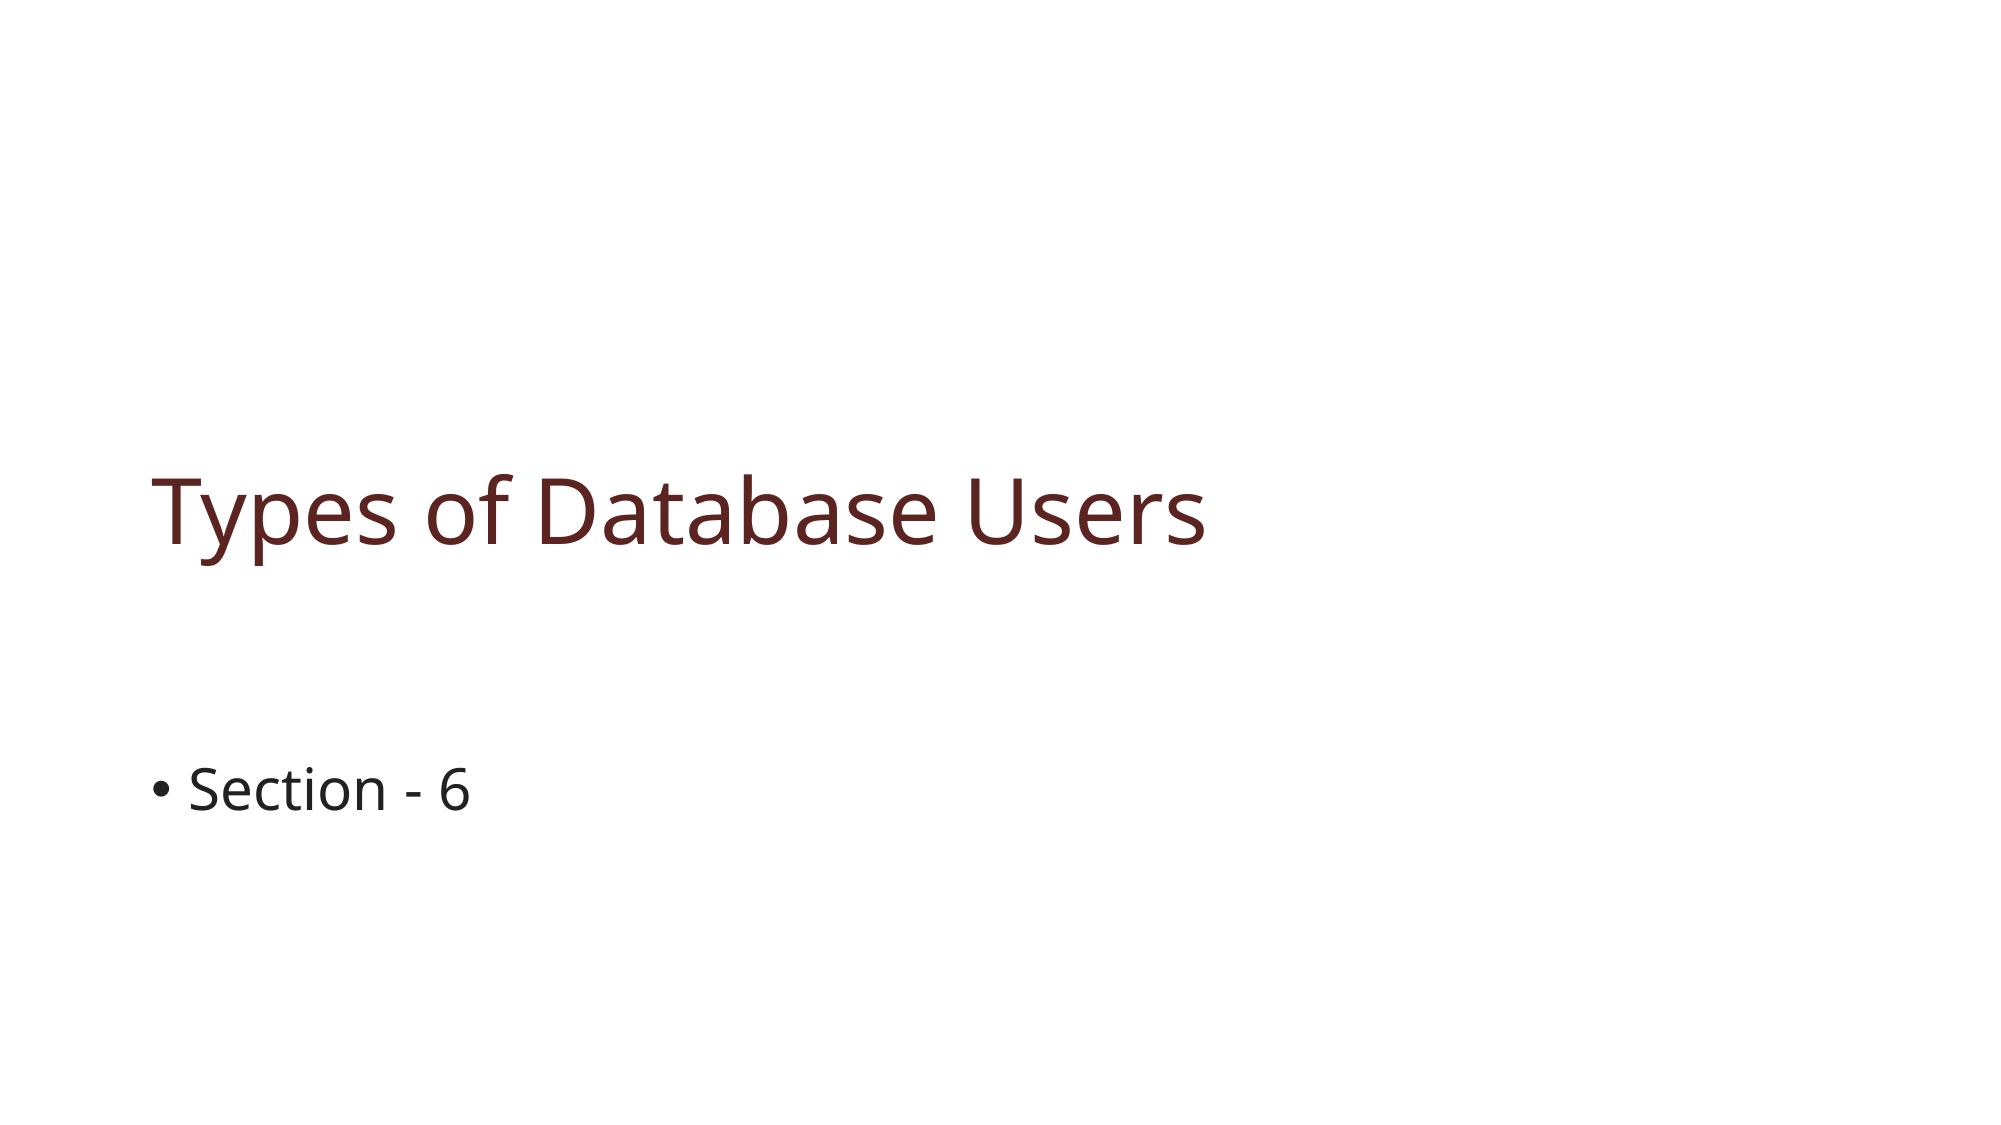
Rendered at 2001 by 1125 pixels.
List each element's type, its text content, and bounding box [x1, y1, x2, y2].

title Types of Database Users [136, 280, 1862, 749]
list Section - 6 [136, 752, 1862, 999]
